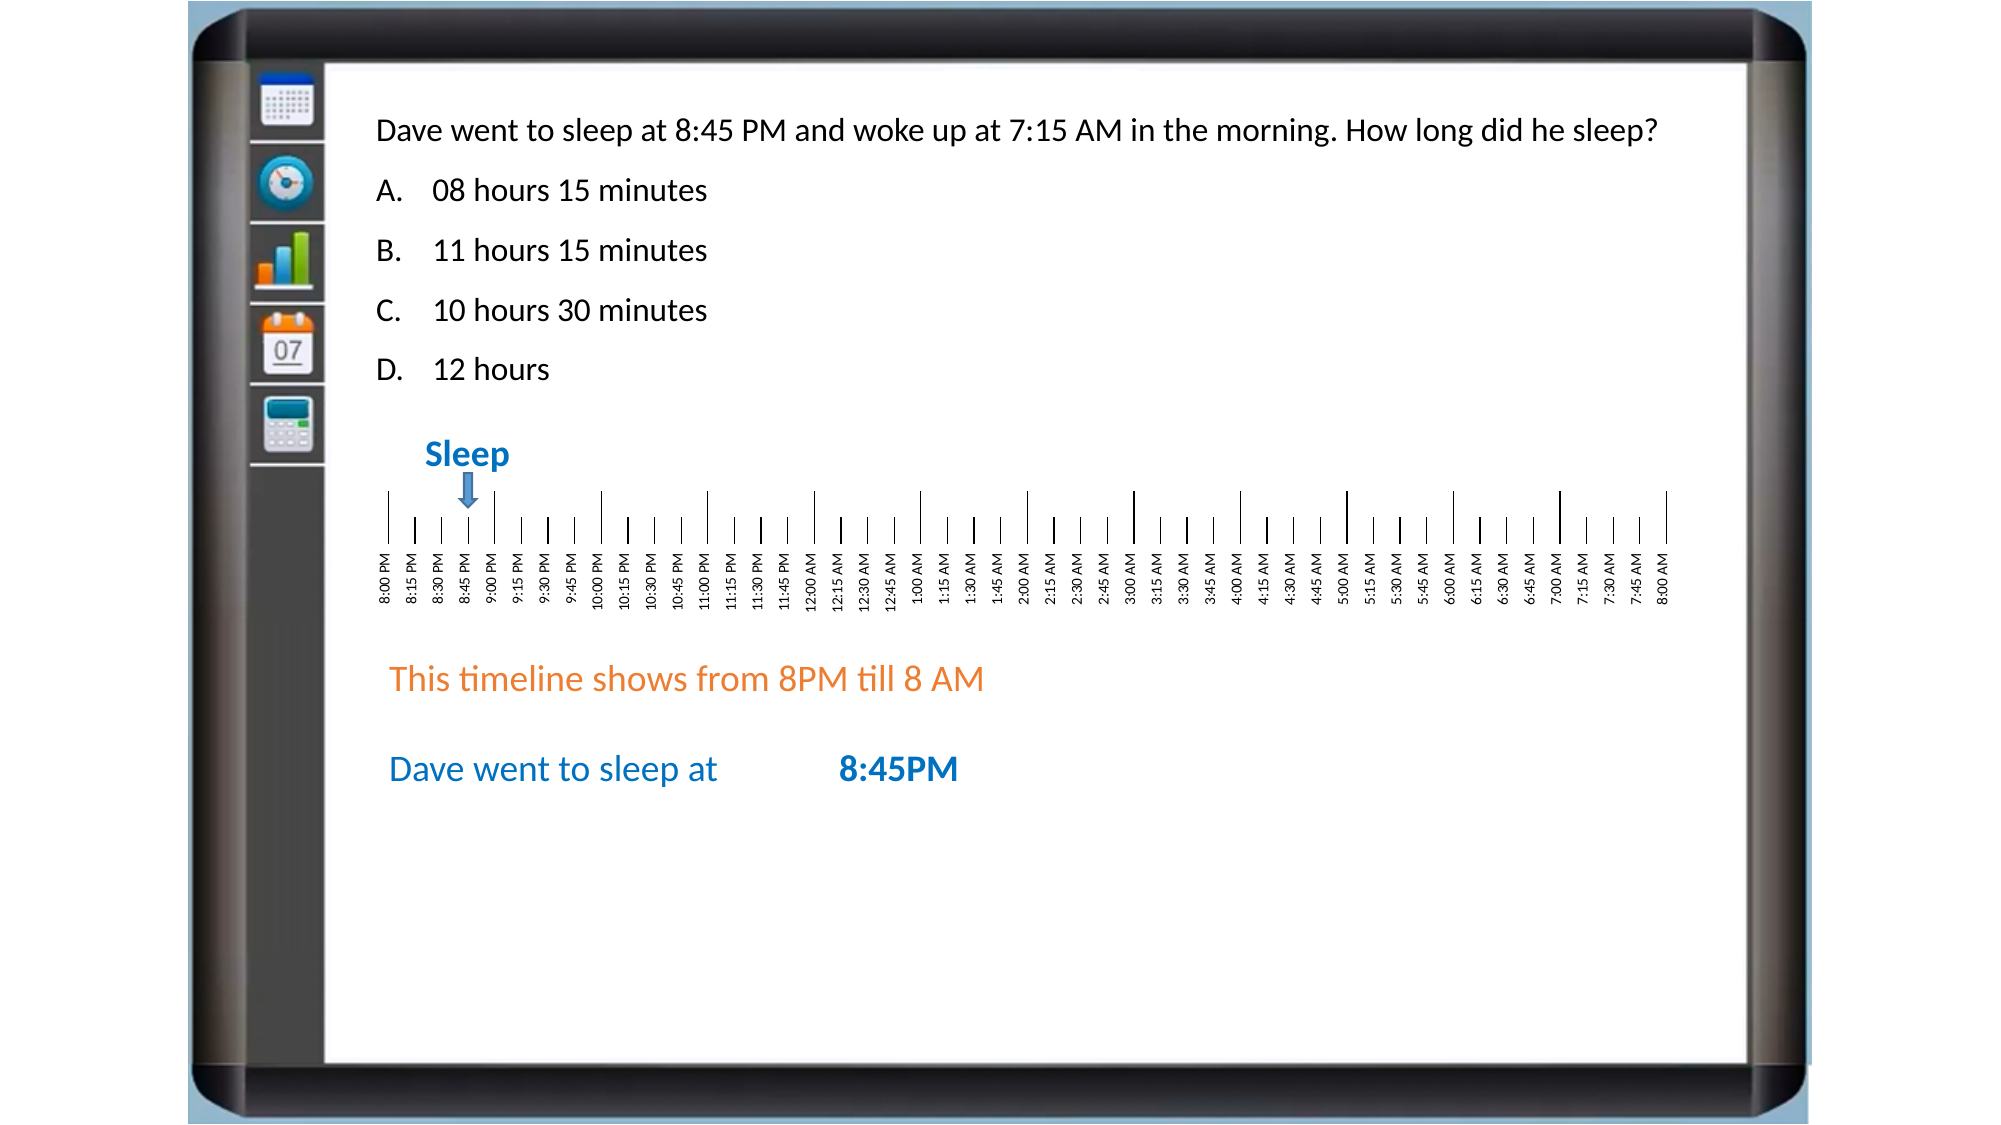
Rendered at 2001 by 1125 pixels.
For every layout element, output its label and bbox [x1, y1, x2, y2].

picture [188, 1, 1812, 1124]
